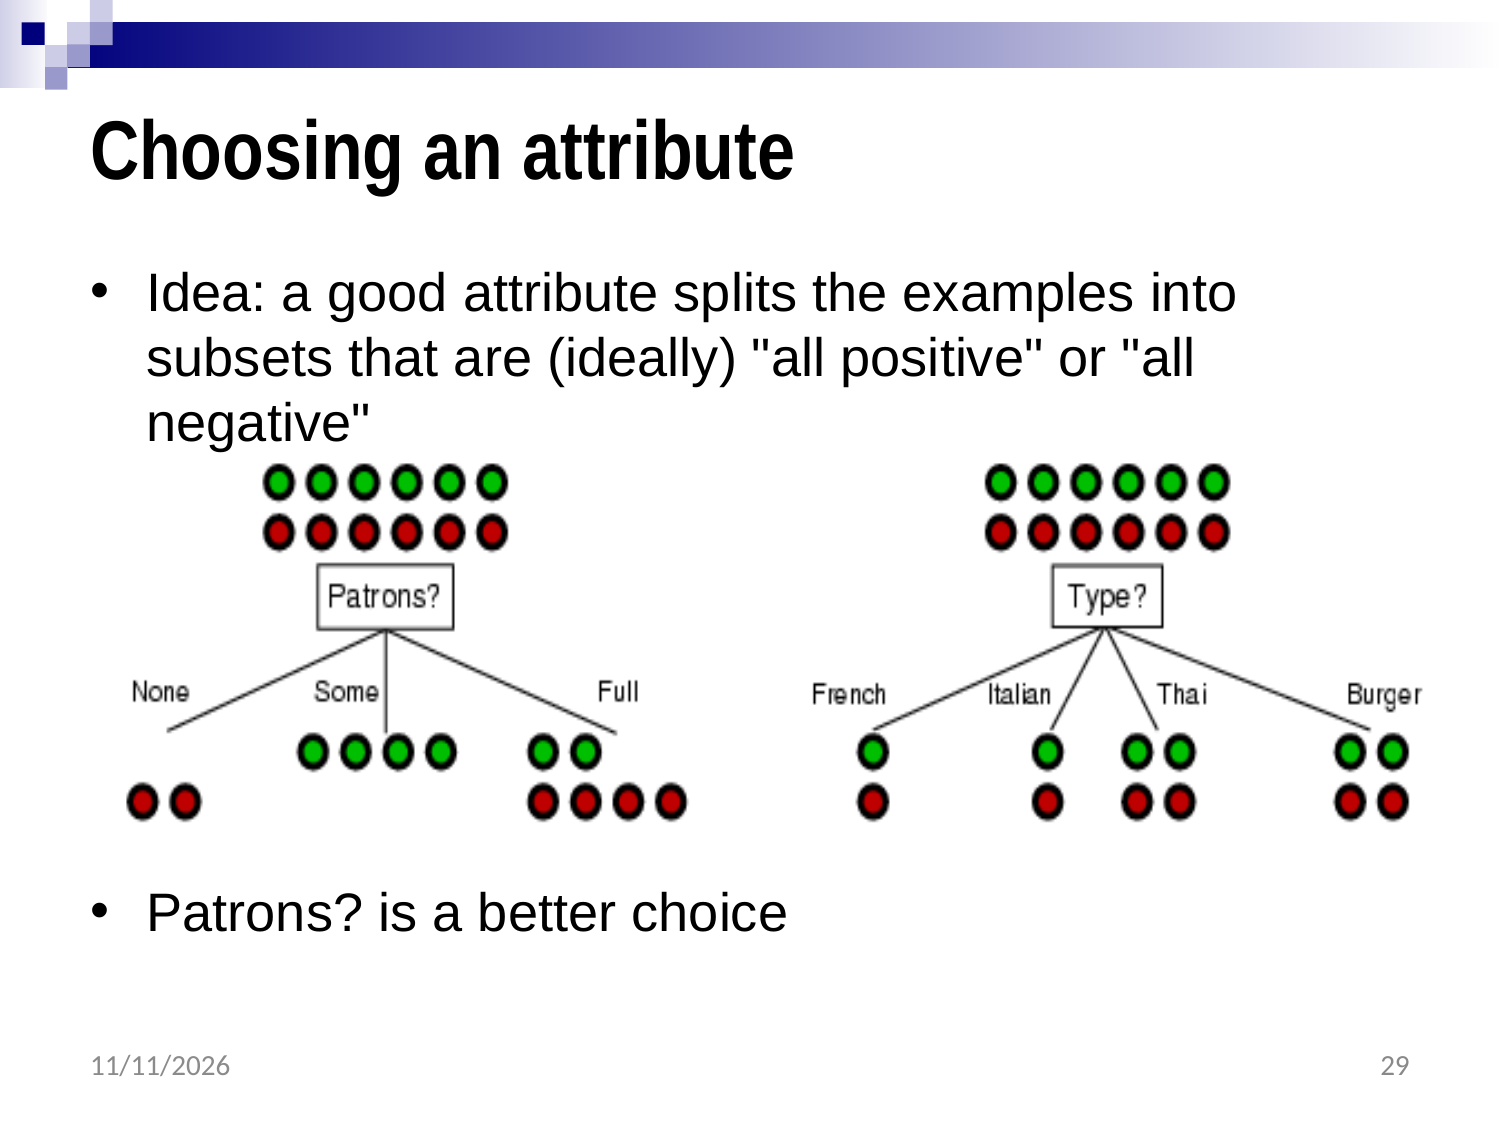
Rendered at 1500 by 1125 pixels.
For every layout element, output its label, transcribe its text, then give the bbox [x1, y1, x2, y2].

picture [124, 462, 1426, 826]
list Idea: a good attribute splits the examples into subsets that are (ideally) "all positive" or "all negative" Patrons? is a better choice [75, 249, 1425, 1013]
slide_number 29 [1074, 1037, 1425, 1091]
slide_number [75, 1037, 425, 1091]
title Choosing an attribute [75, 67, 1425, 225]
